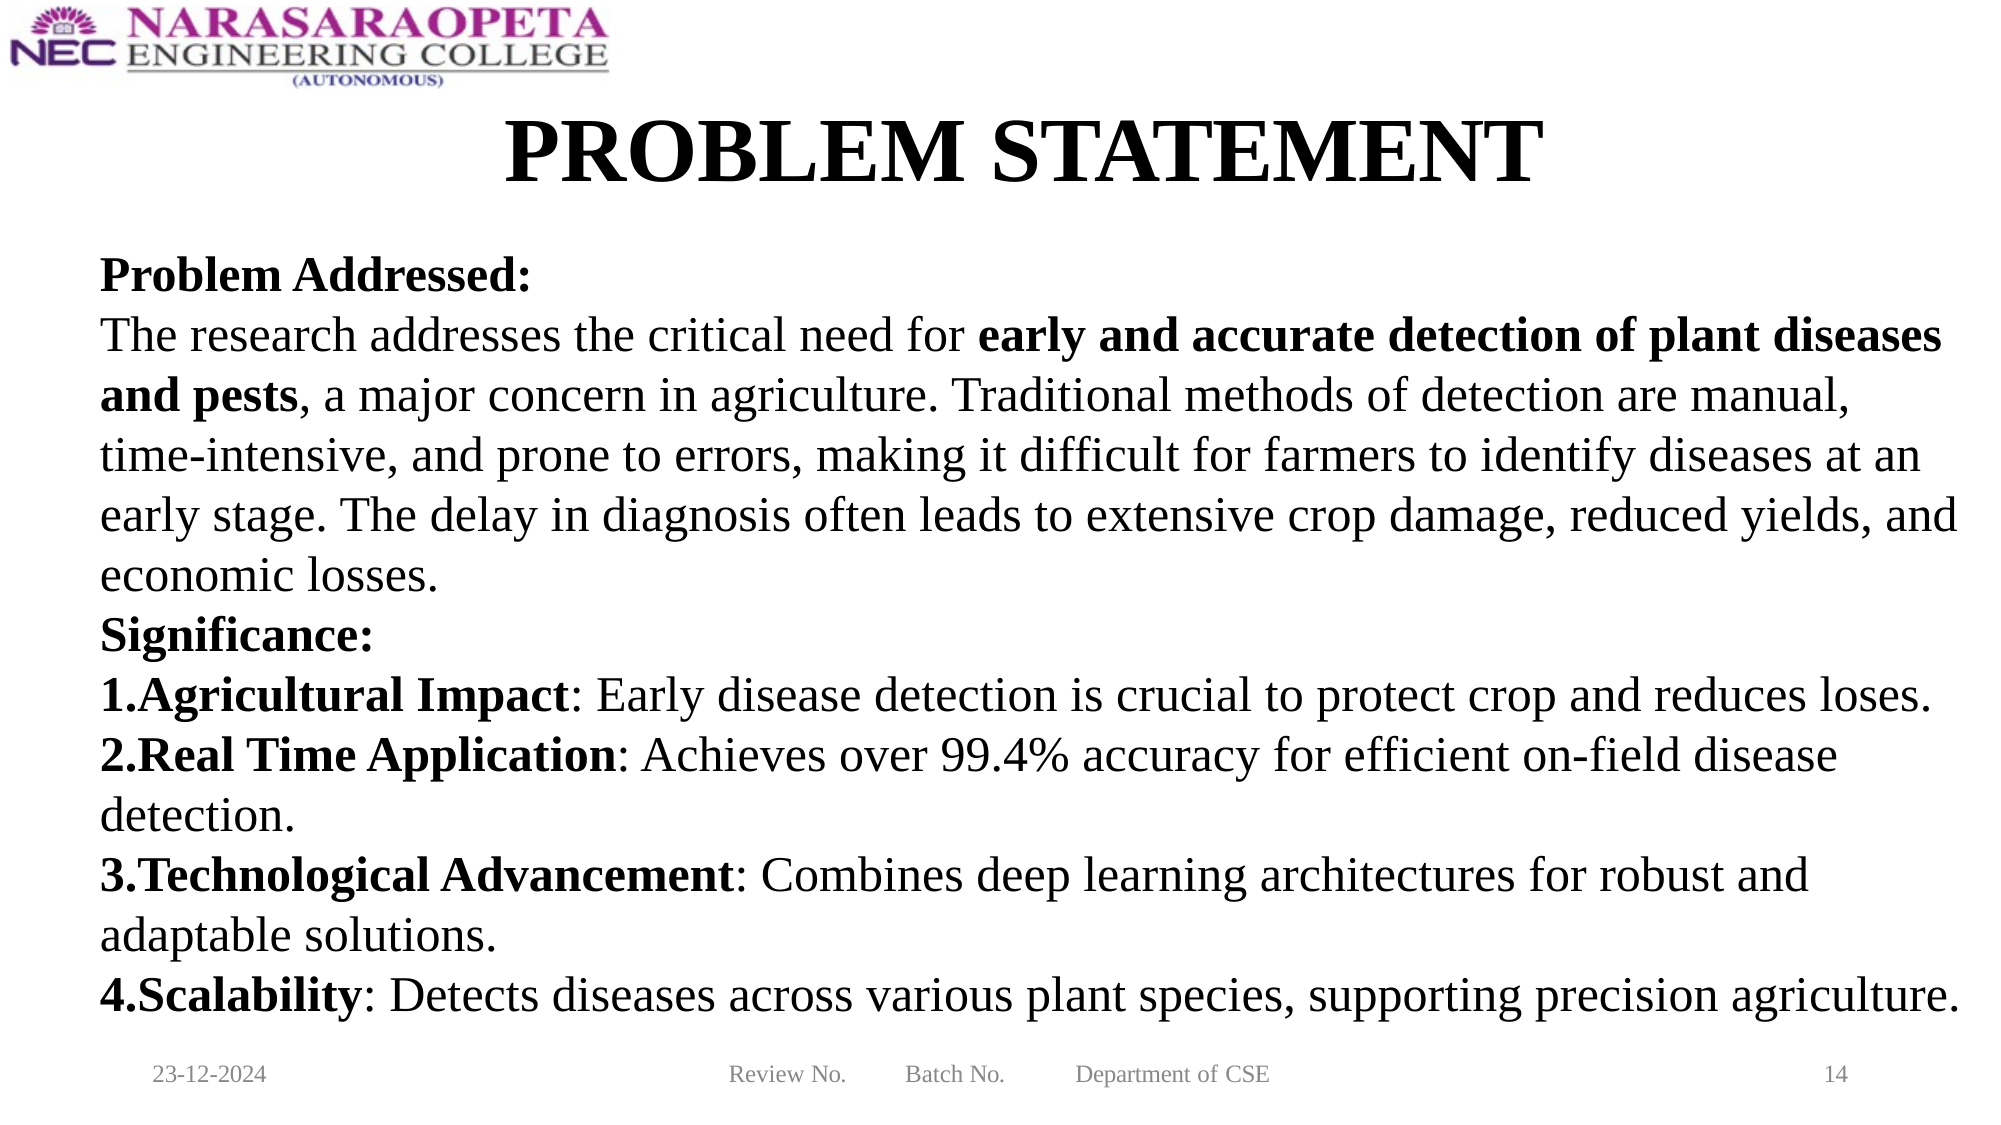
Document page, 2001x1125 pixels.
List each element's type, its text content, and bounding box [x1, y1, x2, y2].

picture [9, 6, 611, 89]
title PROBLEM STATEMENT [171, 46, 1829, 224]
text_box Problem Addressed: The research addresses the critical need for early and accurate detection of plant diseases and pests, a major concern in agriculture. Traditional methods of detection are manual, time-intensive, and prone to errors, making it difficult for farmers to identify diseases at an early stage. The delay in diagnosis often leads to extensive crop damage, reduced yields, and economic losses. Significance: Agricultural Impact: Early disease detection is crucial to protect crop and reduces loses. 2.Real Time Application: Achieves over 99.4% accuracy for efficient on-field disease detection. 3.Technological Advancement: Combines deep learning architectures for robust and adaptable solutions. 4.Scalability: Detects diseases across various plant species, supporting precision agriculture. [99, 224, 1963, 1125]
